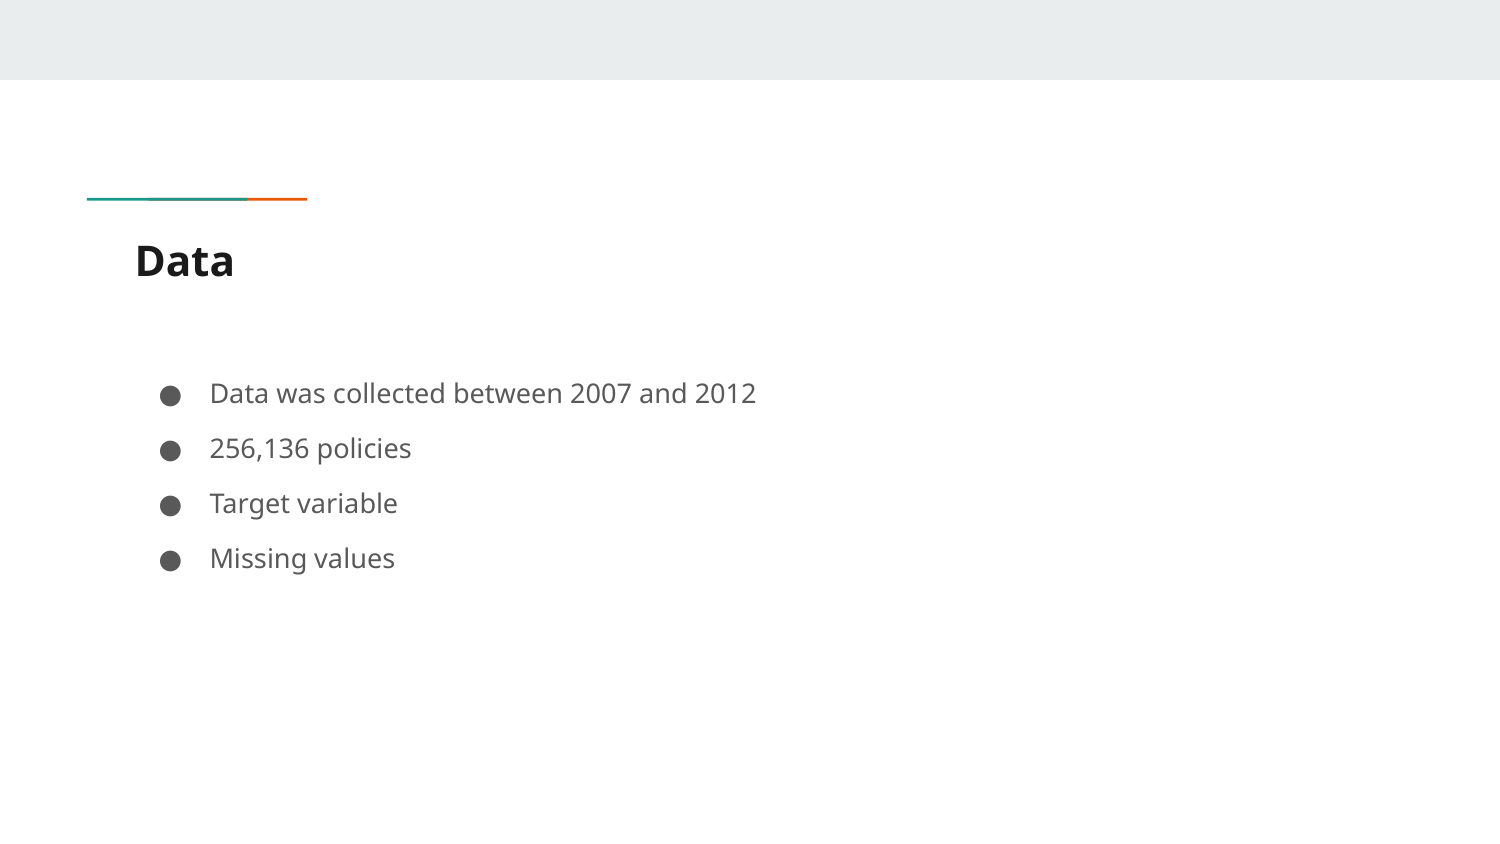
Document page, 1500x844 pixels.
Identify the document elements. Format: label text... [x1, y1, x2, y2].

list Data was collected between 2007 and 2012 256,136 policies Target variable Missing values [119, 341, 1381, 712]
title Data [119, 216, 1381, 305]
